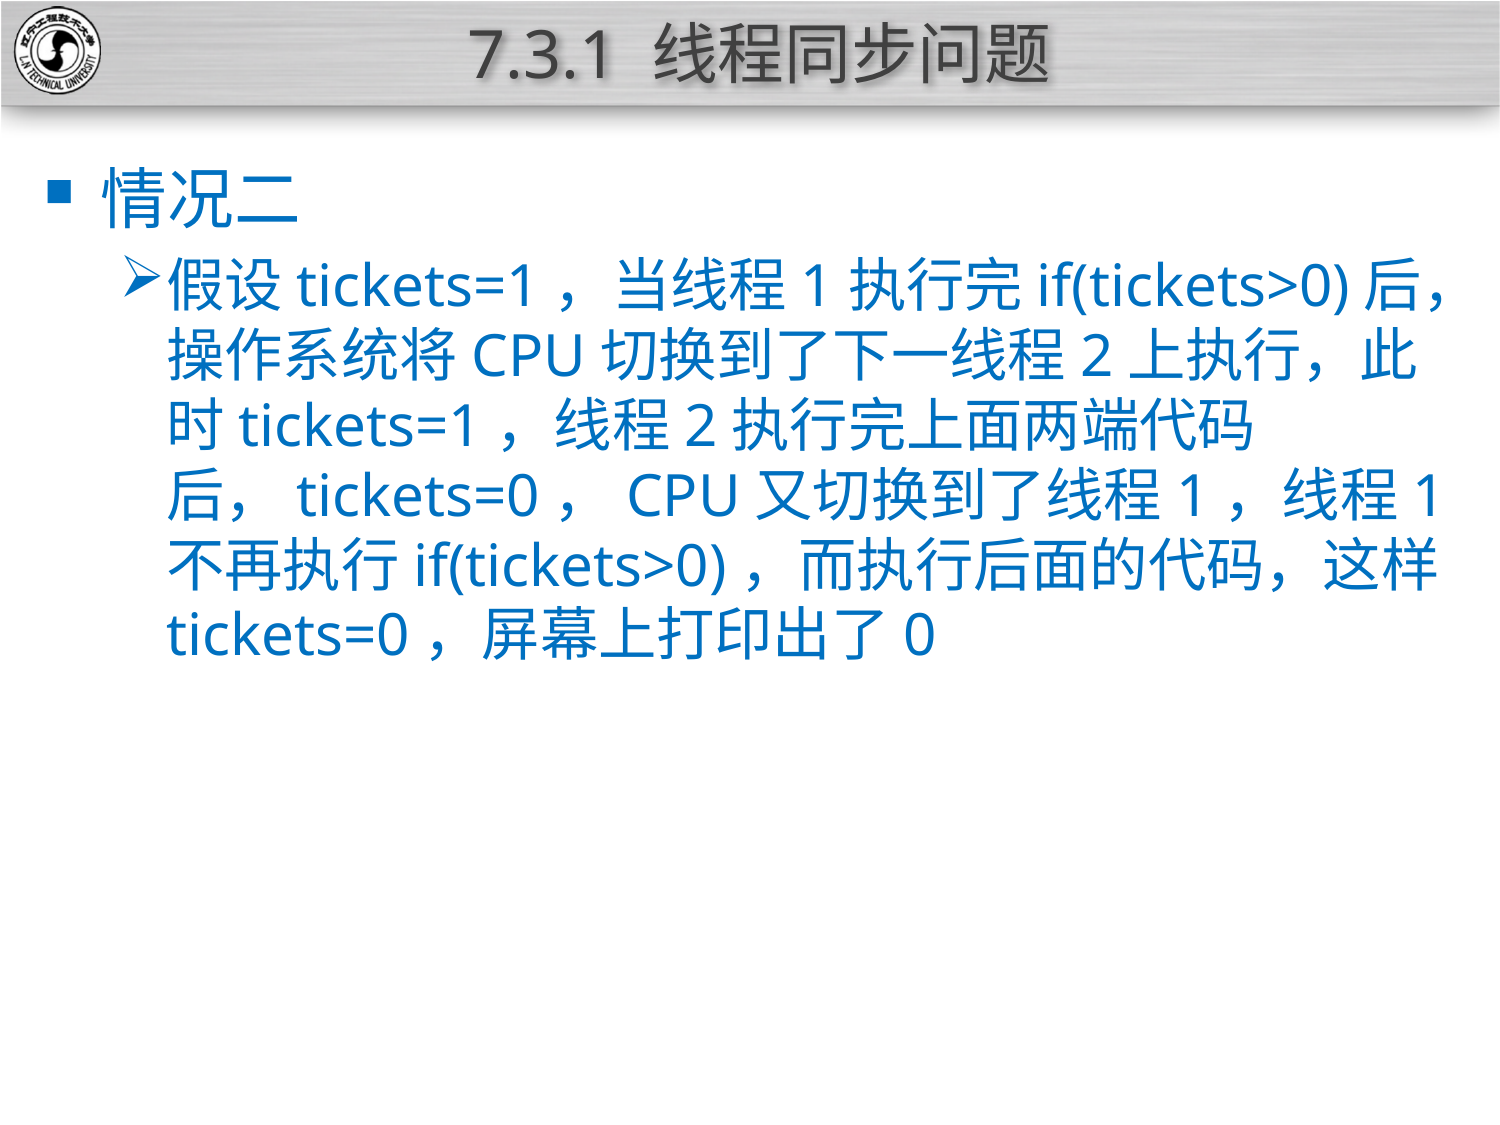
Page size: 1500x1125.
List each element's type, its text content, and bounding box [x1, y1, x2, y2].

title 7.3.1 线程同步问题 [108, 0, 1410, 103]
picture [2, 2, 1499, 172]
list 情况二 假设tickets=1，当线程1执行完if(tickets>0)后，操作系统将CPU切换到了下一线程2上执行，此时tickets=1，线程2执行完上面两端代码后，tickets=0，CPU又切换到了线程1，线程1不再执行if(tickets>0)，而执行后面的代码，这样tickets=0，屏幕上打印出了0 [29, 149, 1471, 1106]
